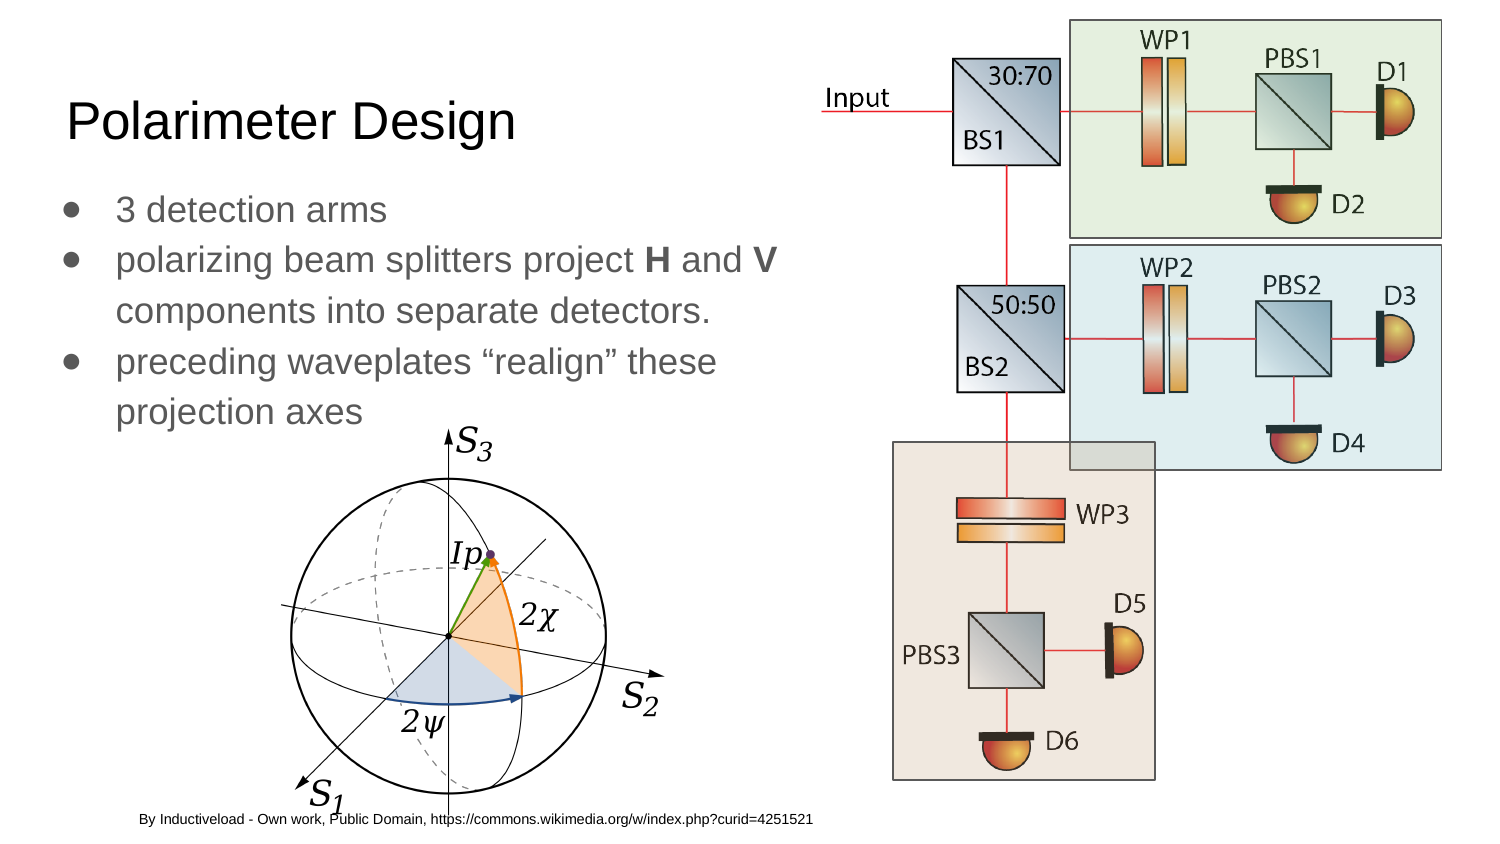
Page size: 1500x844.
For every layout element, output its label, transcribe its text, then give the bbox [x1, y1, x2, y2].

text_box By Inductiveload - Own work, Public Domain, https://commons.wikimedia.org/w/index.php?curid=4251521 [123, 801, 864, 837]
title Polarimeter Design [51, 71, 777, 164]
picture [782, 10, 1458, 817]
picture [273, 421, 669, 817]
list 3 detection arms polarizing beam splitters project H and V components into separate detectors. preceding waveplates “realign” these projection axes [27, 164, 777, 449]
